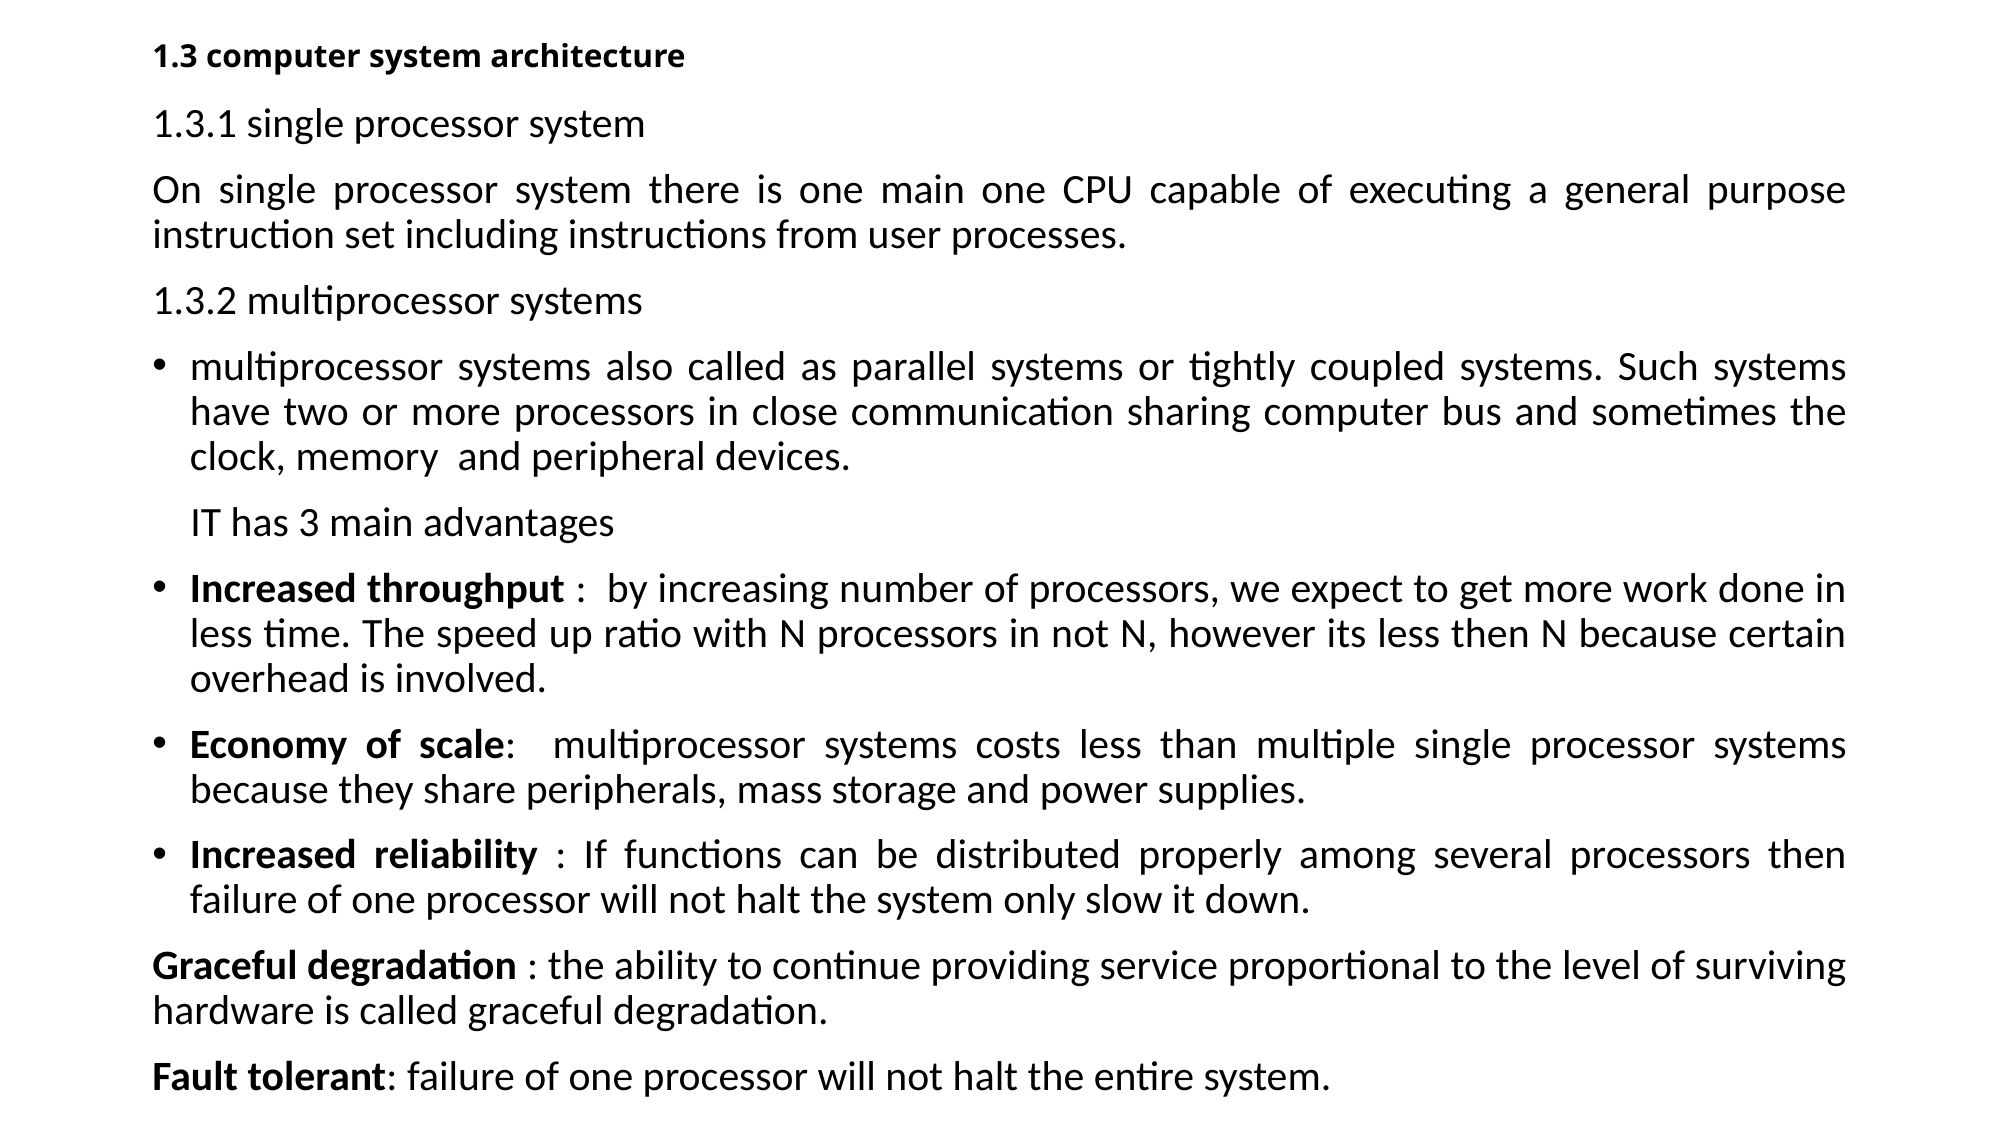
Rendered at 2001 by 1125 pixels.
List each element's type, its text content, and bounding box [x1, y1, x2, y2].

title 1.3 computer system architecture [137, 32, 1863, 94]
list 1.3.1 single processor system On single processor system there is one main one CPU capable of executing a general purpose instruction set including instructions from user processes. 1.3.2 multiprocessor systems multiprocessor systems also called as parallel systems or tightly coupled systems. Such systems have two or more processors in close communication sharing computer bus and sometimes the clock, memory and peripheral devices. IT has 3 main advantages Increased throughput : by increasing number of processors, we expect to get more work done in less time. The speed up ratio with N processors in not N, however its less then N because certain overhead is involved. Economy of scale: multiprocessor systems costs less than multiple single processor systems because they share peripherals, mass storage and power supplies. Increased reliability : If functions can be distributed properly among several processors then failure of one processor will not halt the system only slow it down. Graceful degradation : the ability to continue providing service proportional to the level of surviving hardware is called graceful degradation. Fault tolerant: failure of one processor will not halt the entire system. [137, 94, 1863, 1125]
